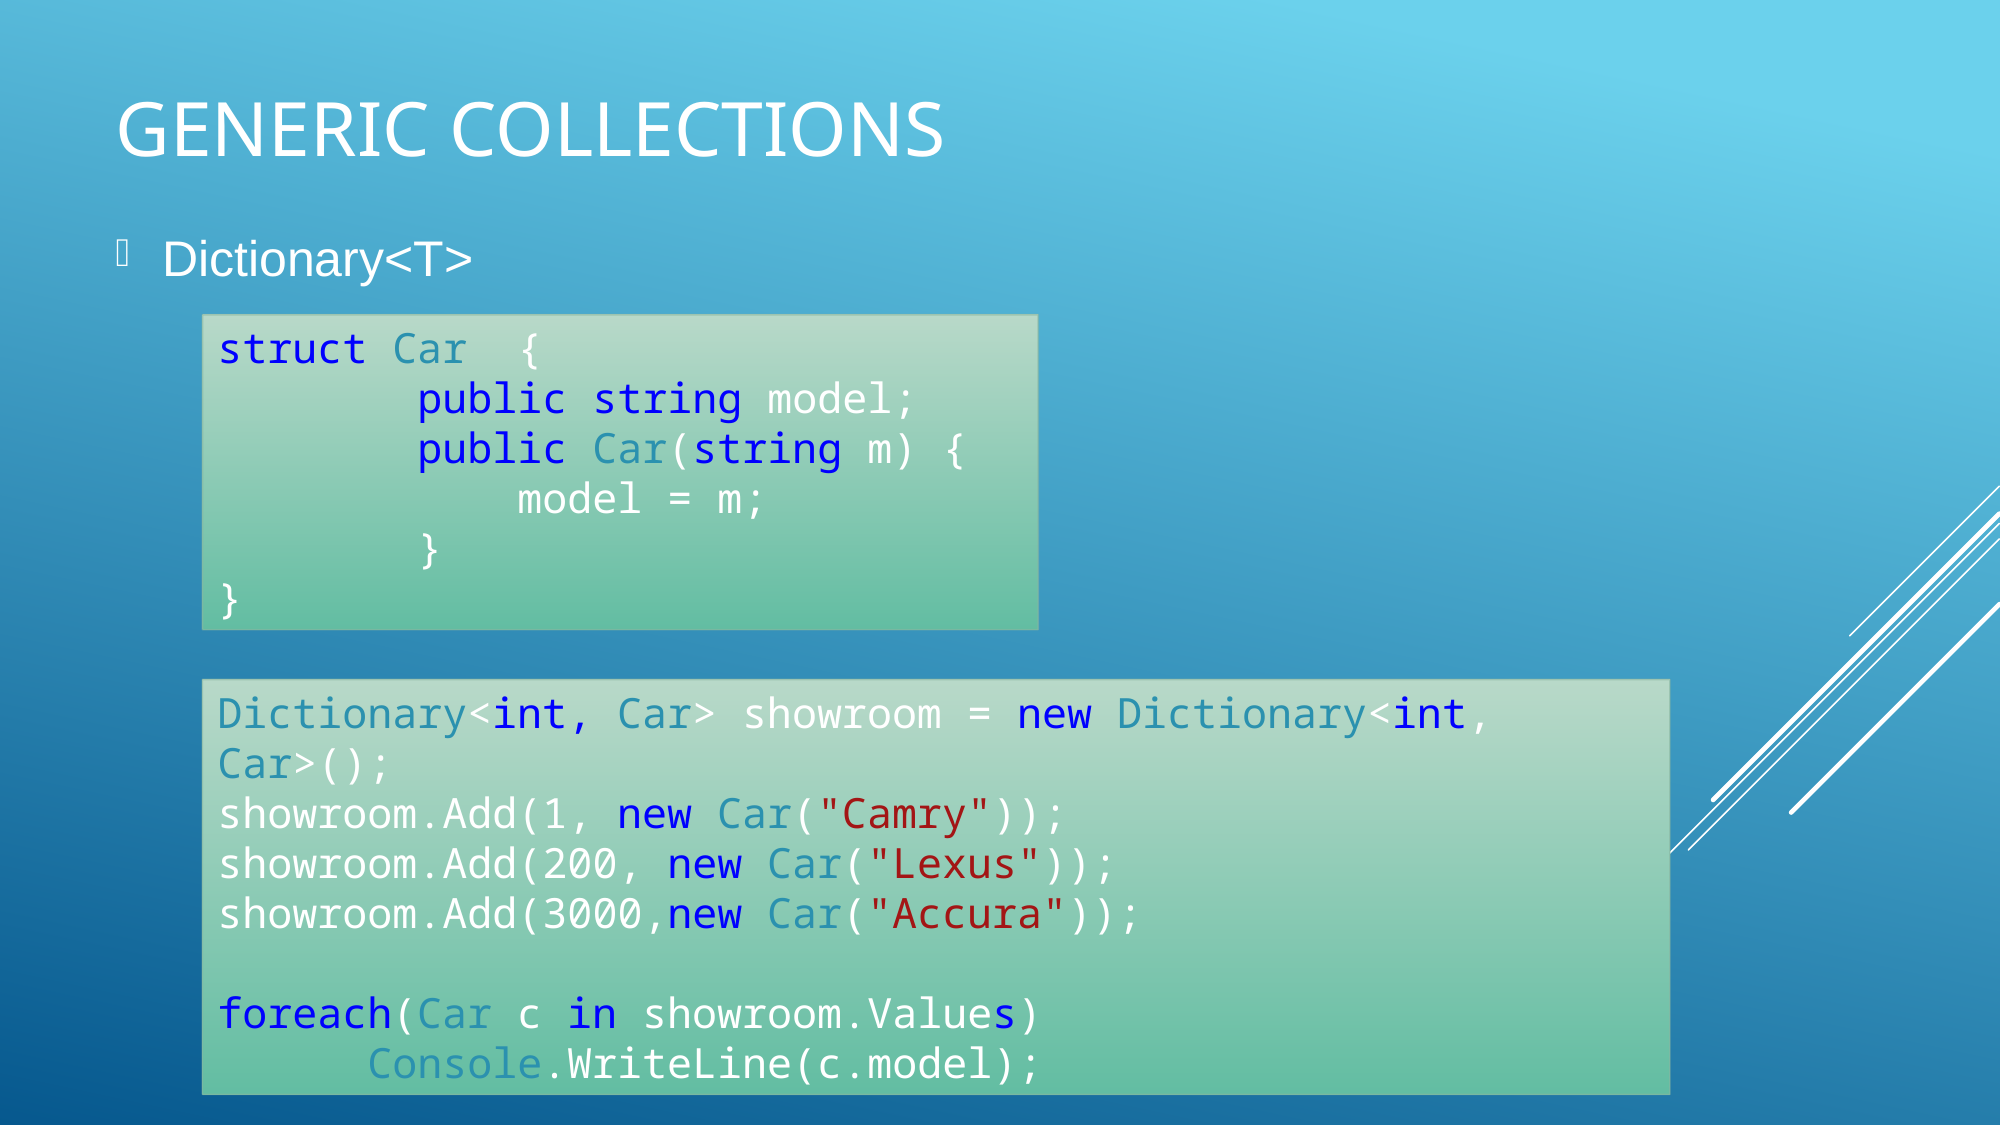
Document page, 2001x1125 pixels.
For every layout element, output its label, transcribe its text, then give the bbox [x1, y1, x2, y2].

title Generic Collections [100, 42, 1872, 209]
text_box Dictionary<int, Car> showroom = new Dictionary<int, Car>(); showroom.Add(1, new Car("Camry")); showroom.Add(200, new Car("Lexus")); showroom.Add(3000,new Car("Accura")); foreach(Car c in showroom.Values) Console.WriteLine(c.model); [202, 679, 1671, 1095]
text_box struct Car { public string model; public Car(string m) { model = m; } } [202, 314, 1039, 630]
list Dictionary<T> [100, 209, 1872, 304]
